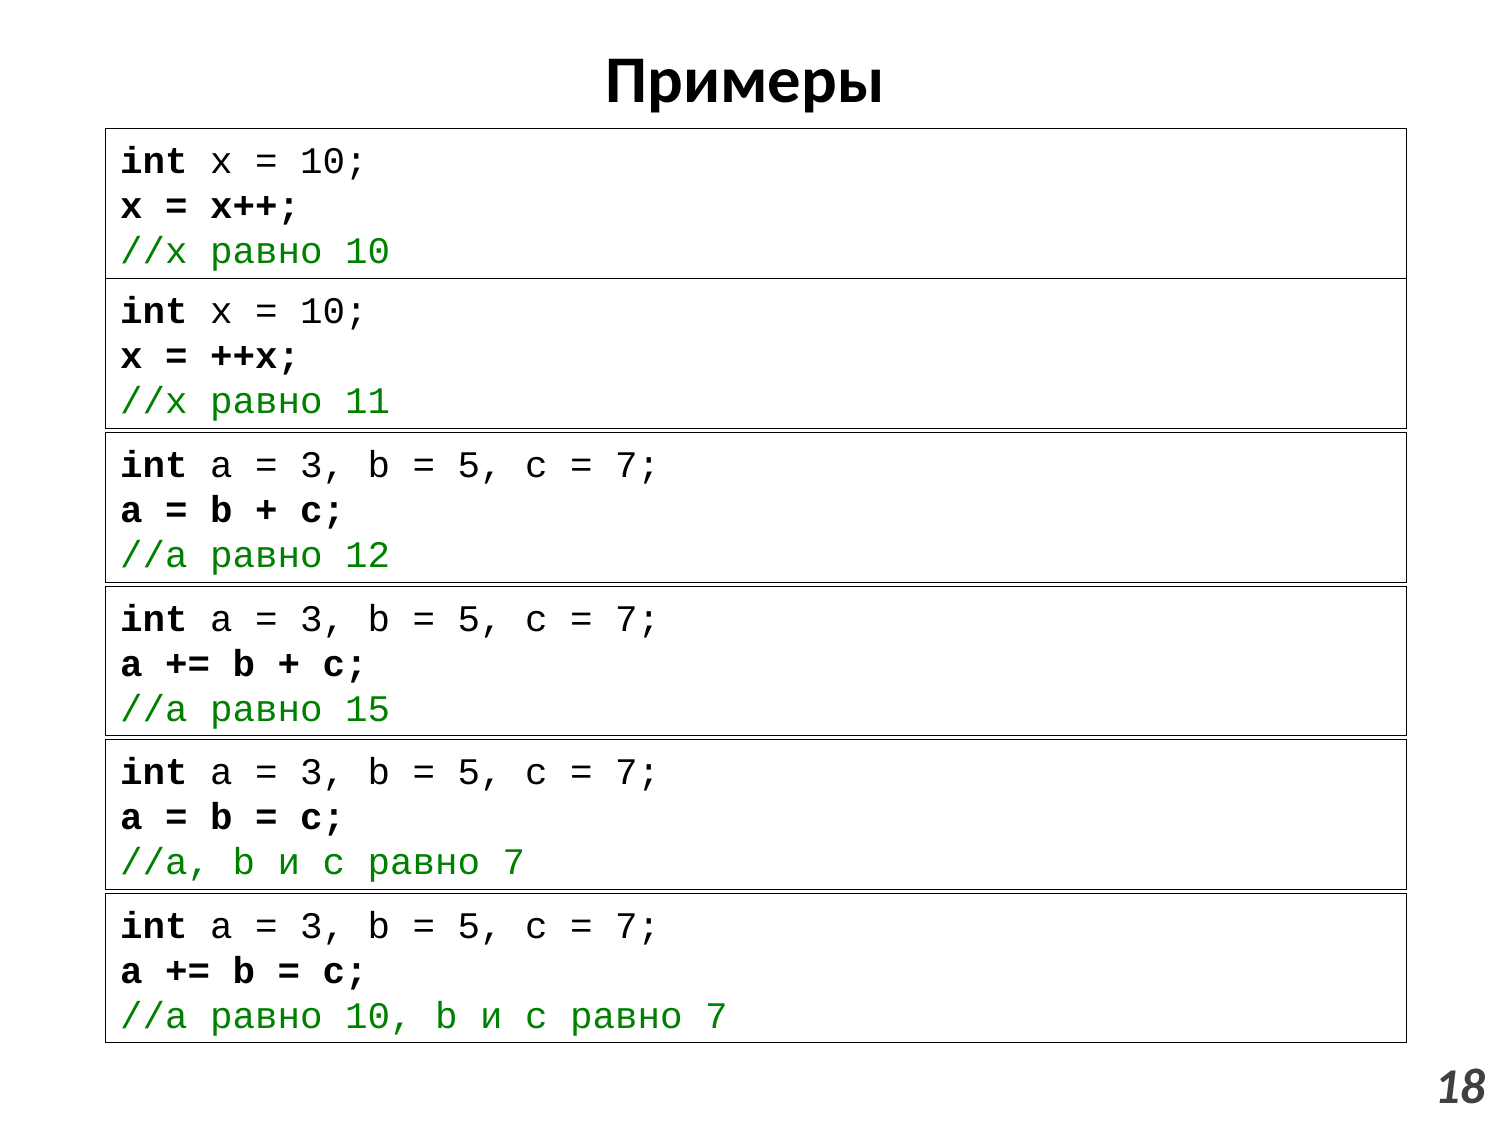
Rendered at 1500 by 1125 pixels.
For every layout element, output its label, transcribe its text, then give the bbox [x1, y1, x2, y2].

text_box int a = 3, b = 5, c = 7; a = b + c; //a равно 12 [105, 432, 1407, 583]
slide_number 18 [1359, 1042, 1500, 1125]
text_box int a = 3, b = 5, c = 7; a = b = c; //a, b и c равно 7 [105, 739, 1407, 890]
text_box int x = 10; x = x++; //x равно 10 [105, 128, 1407, 278]
text_box int a = 3, b = 5, c = 7; a += b = c; //a равно 10, b и c равно 7 [105, 893, 1407, 1043]
text_box int a = 3, b = 5, c = 7; a += b + c; //a равно 15 [105, 586, 1407, 736]
title Примеры [70, 0, 1421, 153]
text_box int x = 10; x = ++x; //x равно 11 [105, 278, 1407, 429]
